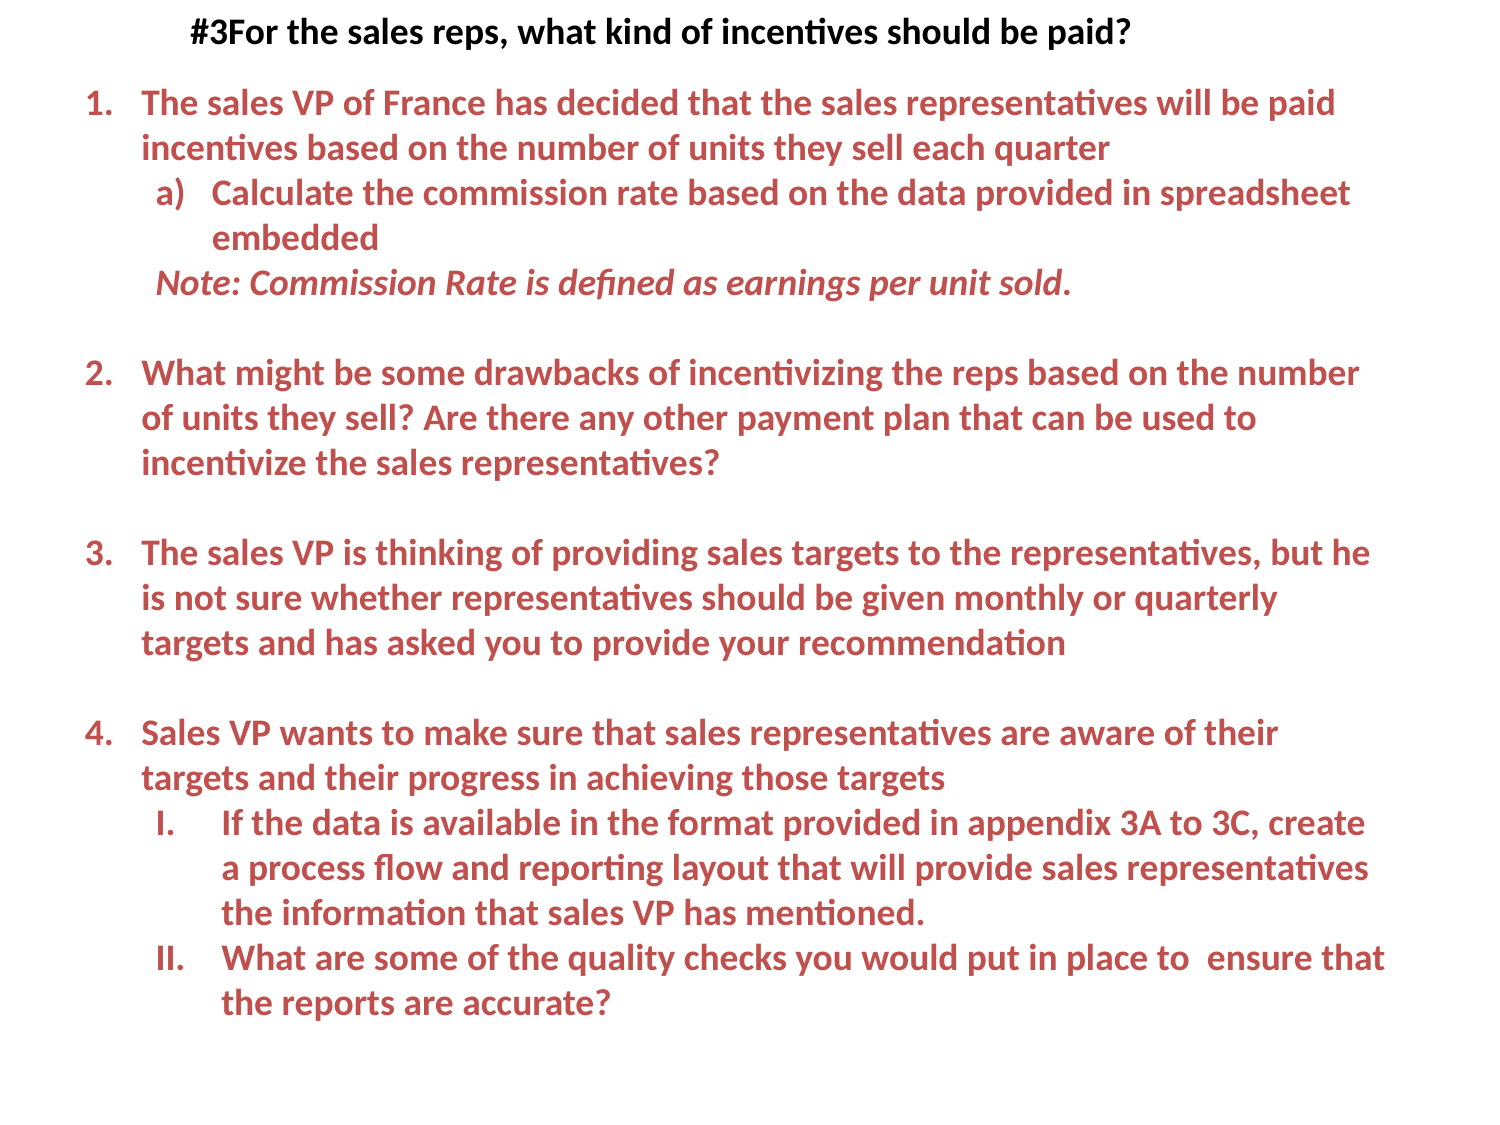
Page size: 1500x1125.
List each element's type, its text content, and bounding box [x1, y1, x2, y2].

text_box The sales VP of France has decided that the sales representatives will be paid incentives based on the number of units they sell each quarter Calculate the commission rate based on the data provided in spreadsheet embedded Note: Commission Rate is defined as earnings per unit sold. What might be some drawbacks of incentivizing the reps based on the number of units they sell? Are there any other payment plan that can be used to incentivize the sales representatives? The sales VP is thinking of providing sales targets to the representatives, but he is not sure whether representatives should be given monthly or quarterly targets and has asked you to provide your recommendation Sales VP wants to make sure that sales representatives are aware of their targets and their progress in achieving those targets If the data is available in the format provided in appendix 3A to 3C, create a process flow and reporting layout that will provide sales representatives the information that sales VP has mentioned. What are some of the quality checks you would put in place to ensure that the reports are accurate? [70, 70, 1407, 1030]
text_box #3For the sales reps, what kind of incentives should be paid? [175, 0, 1196, 60]
